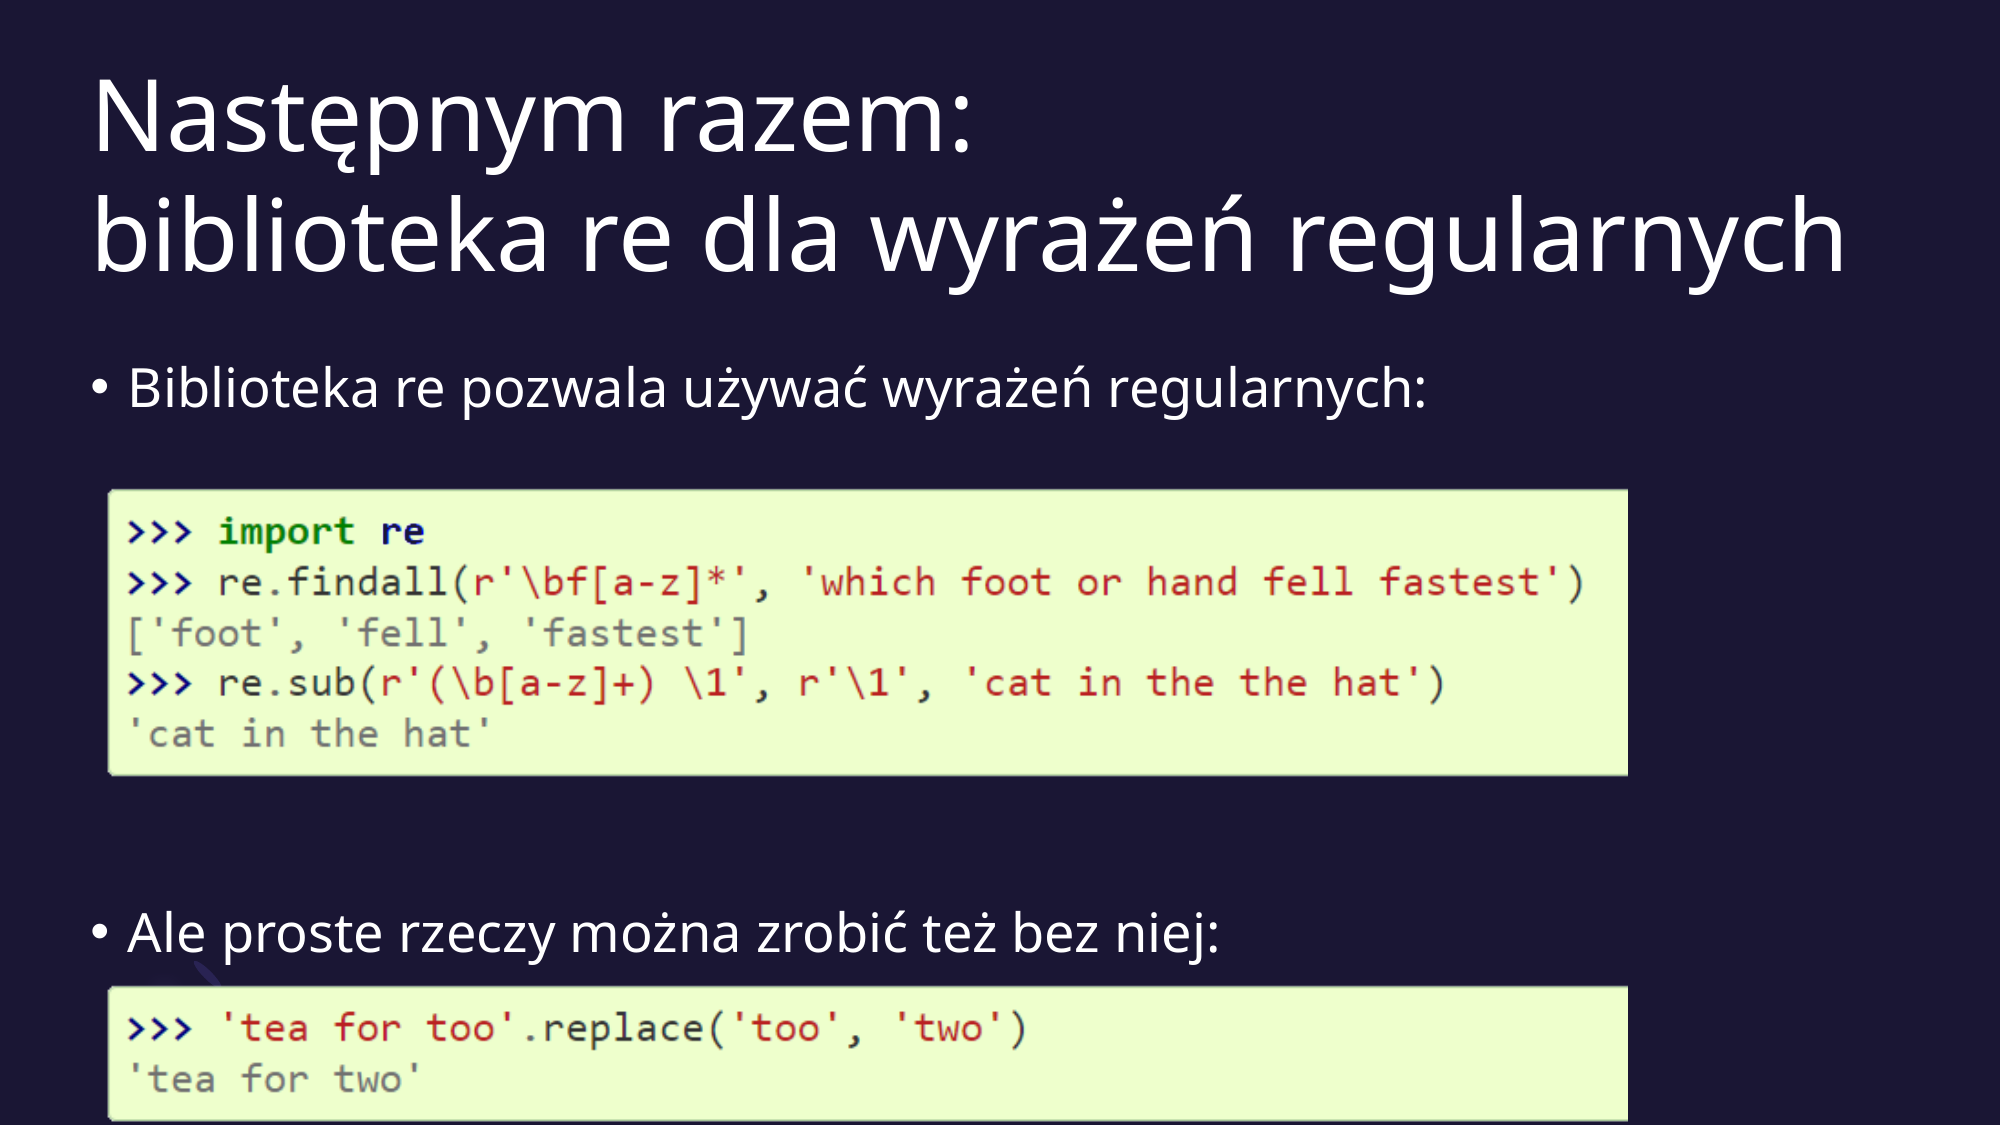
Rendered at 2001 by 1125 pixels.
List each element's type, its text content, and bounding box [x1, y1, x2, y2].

picture [90, 475, 1628, 1125]
list Biblioteka re pozwala używać wyrażeń regularnych: Ale proste rzeczy można zrobić też bez niej: [90, 346, 1910, 1000]
title Następnym razem: biblioteka re dla wyrażeń regularnych [90, 51, 1910, 309]
